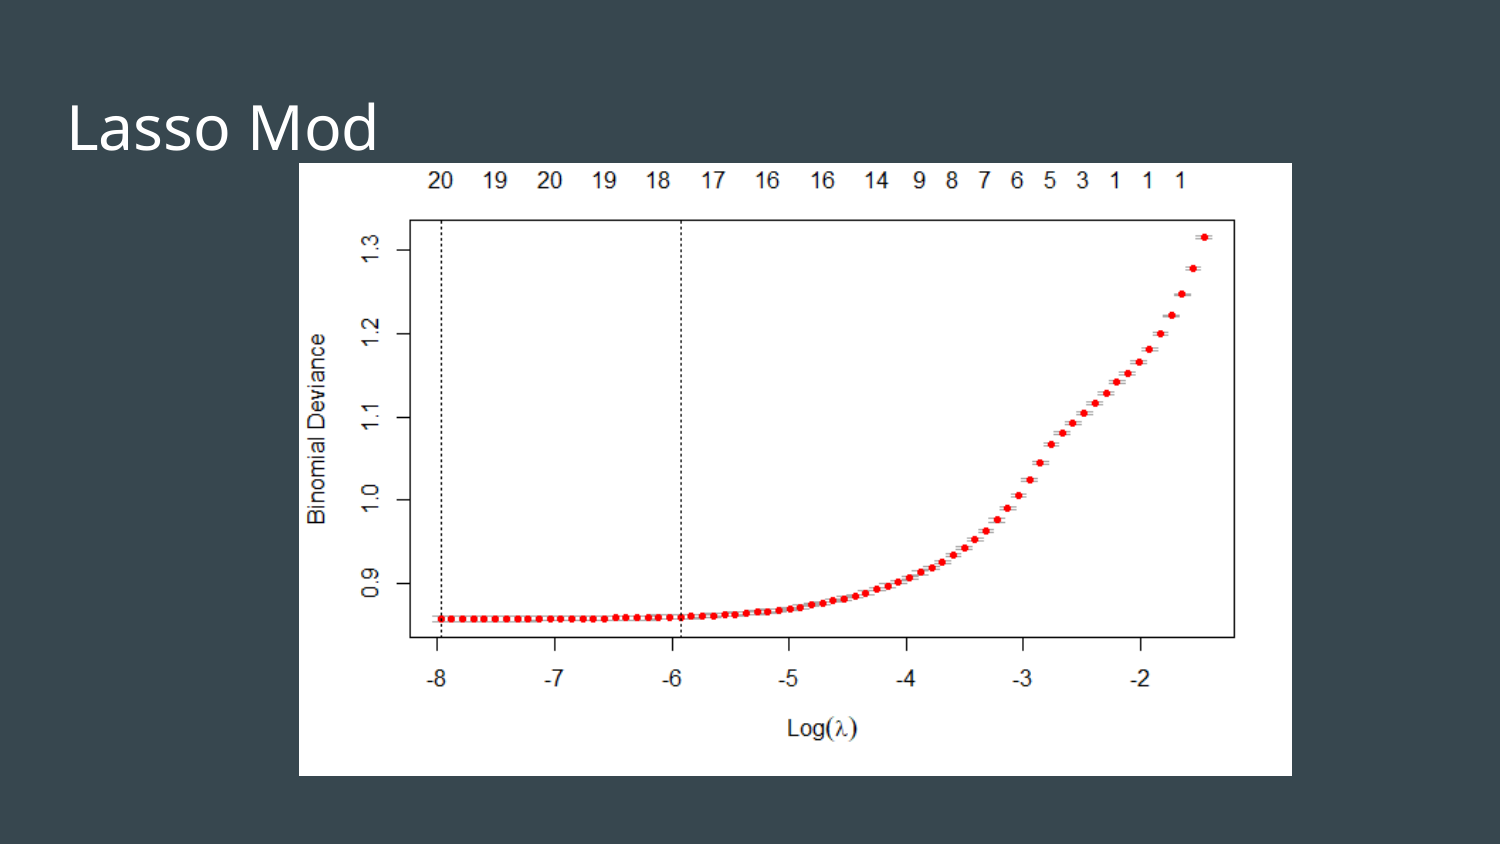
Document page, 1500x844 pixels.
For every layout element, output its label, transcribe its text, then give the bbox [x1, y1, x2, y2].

picture [299, 162, 1292, 776]
title Lasso Mod [51, 72, 1449, 167]
